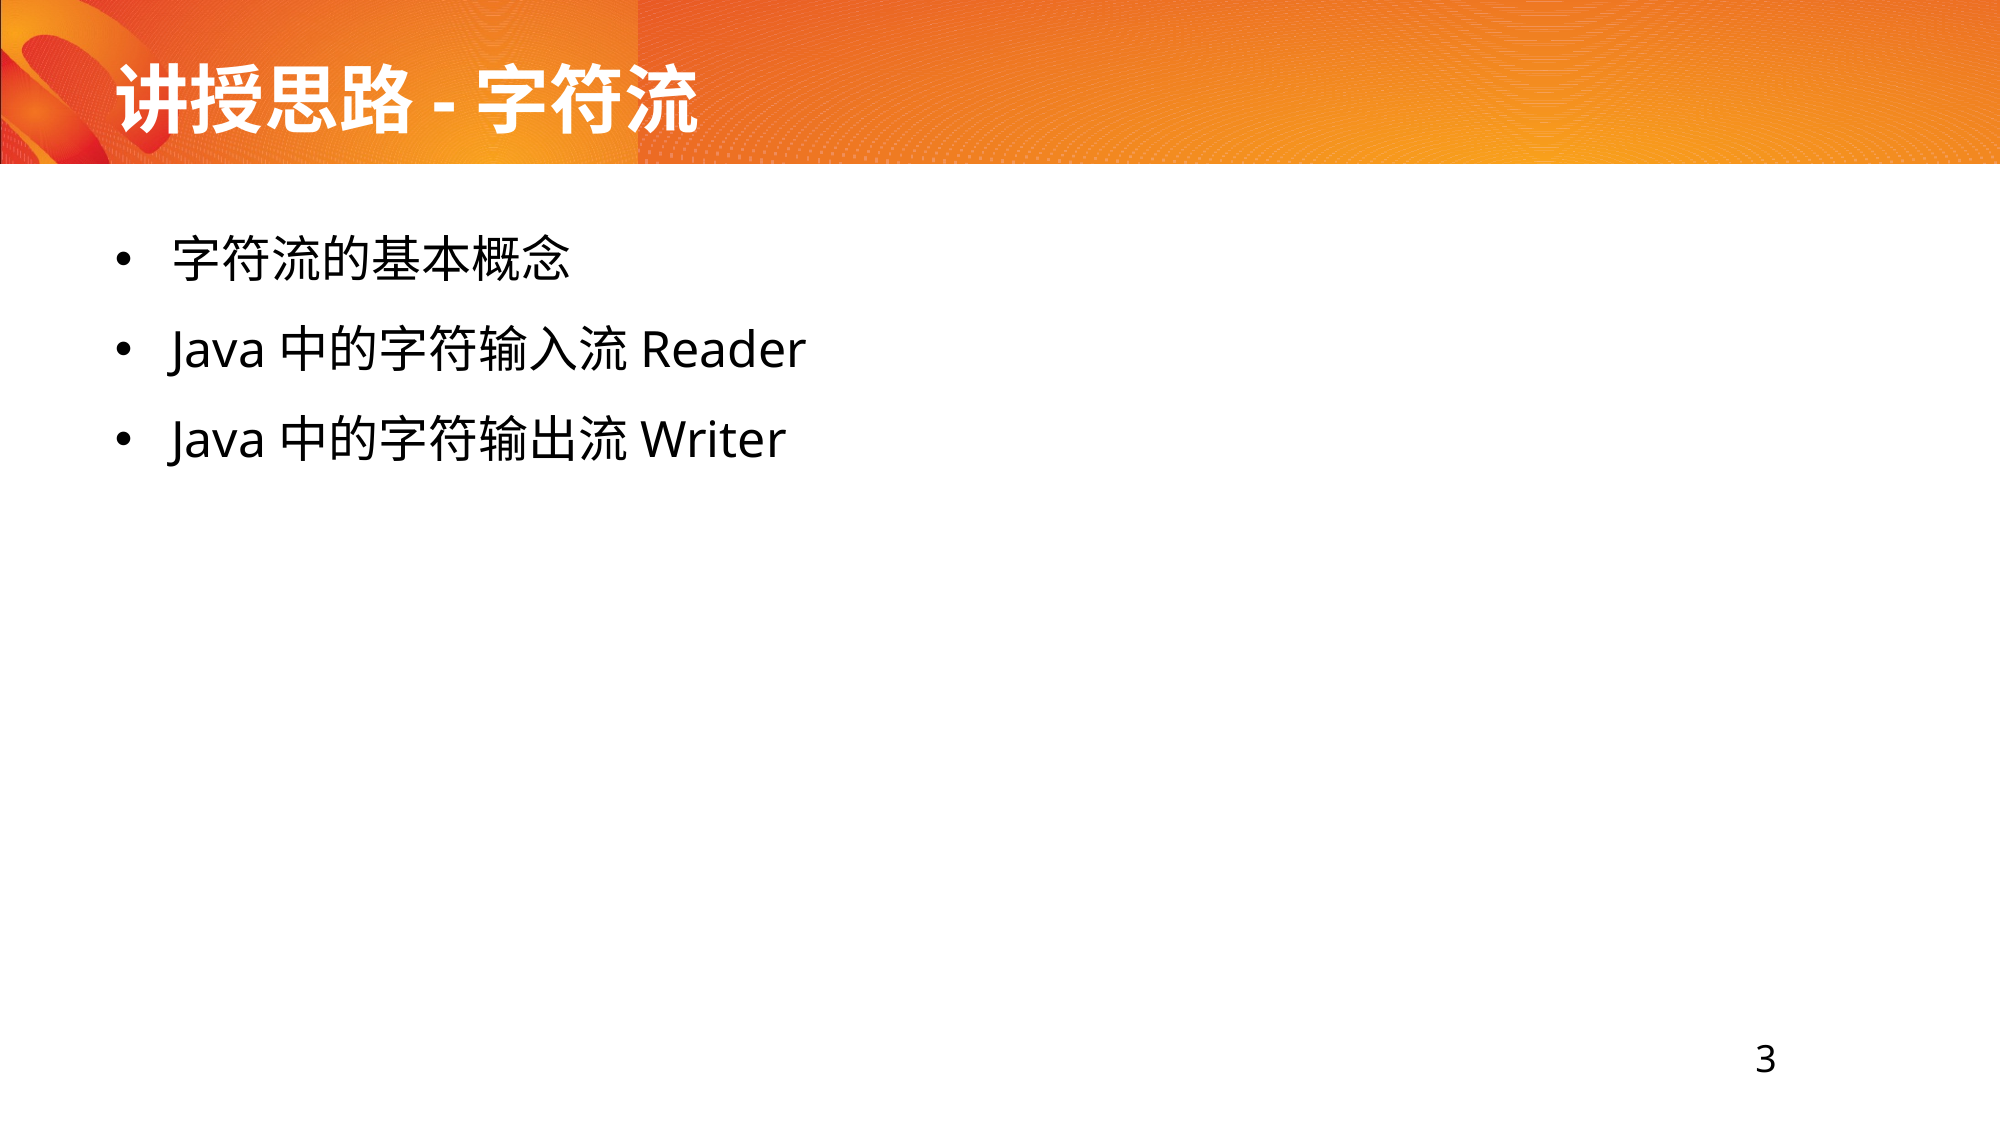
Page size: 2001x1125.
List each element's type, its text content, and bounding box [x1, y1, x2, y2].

list 字符流的基本概念 Java中的字符输入流Reader Java中的字符输出流Writer [99, 190, 1900, 1005]
picture [0, 0, 2000, 164]
title 讲授思路-字符流 [99, 45, 1900, 167]
